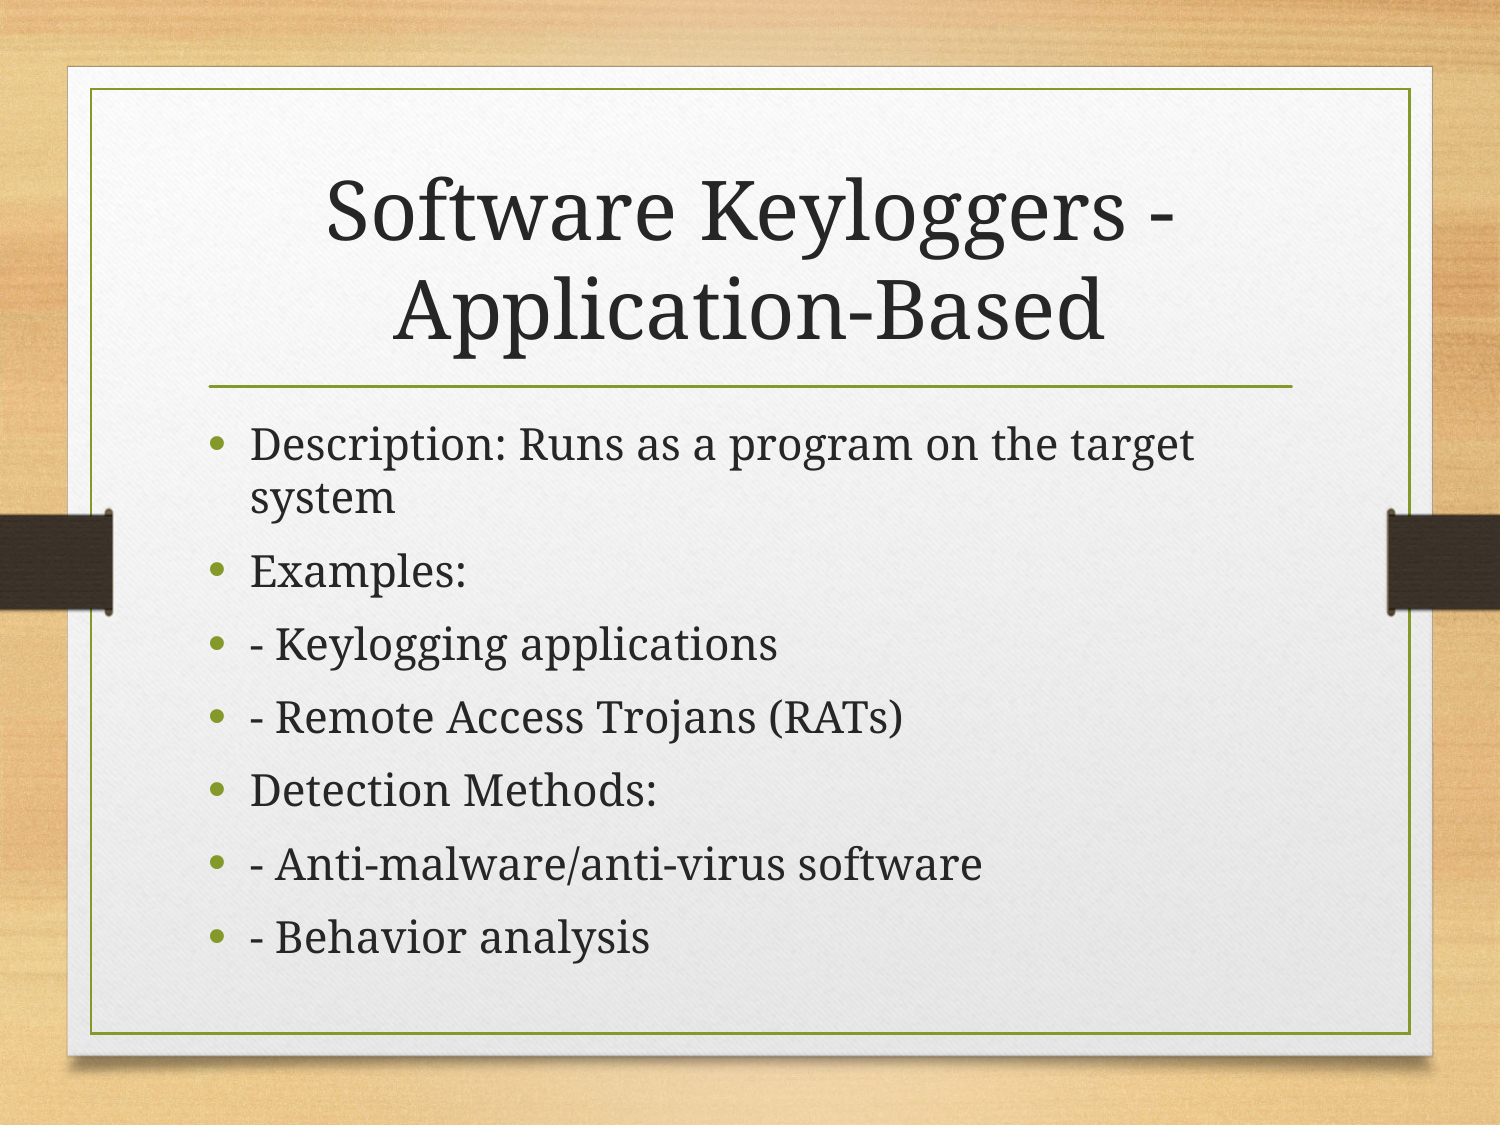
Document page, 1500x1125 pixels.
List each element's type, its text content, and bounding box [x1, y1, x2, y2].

title Software Keyloggers - Application-Based [193, 150, 1309, 365]
picture [0, 0, 1500, 1125]
list Description: Runs as a program on the target system Examples: - Keylogging applications - Remote Access Trojans (RATs) Detection Methods: - Anti-malware/anti-virus software - Behavior analysis [193, 408, 1309, 974]
